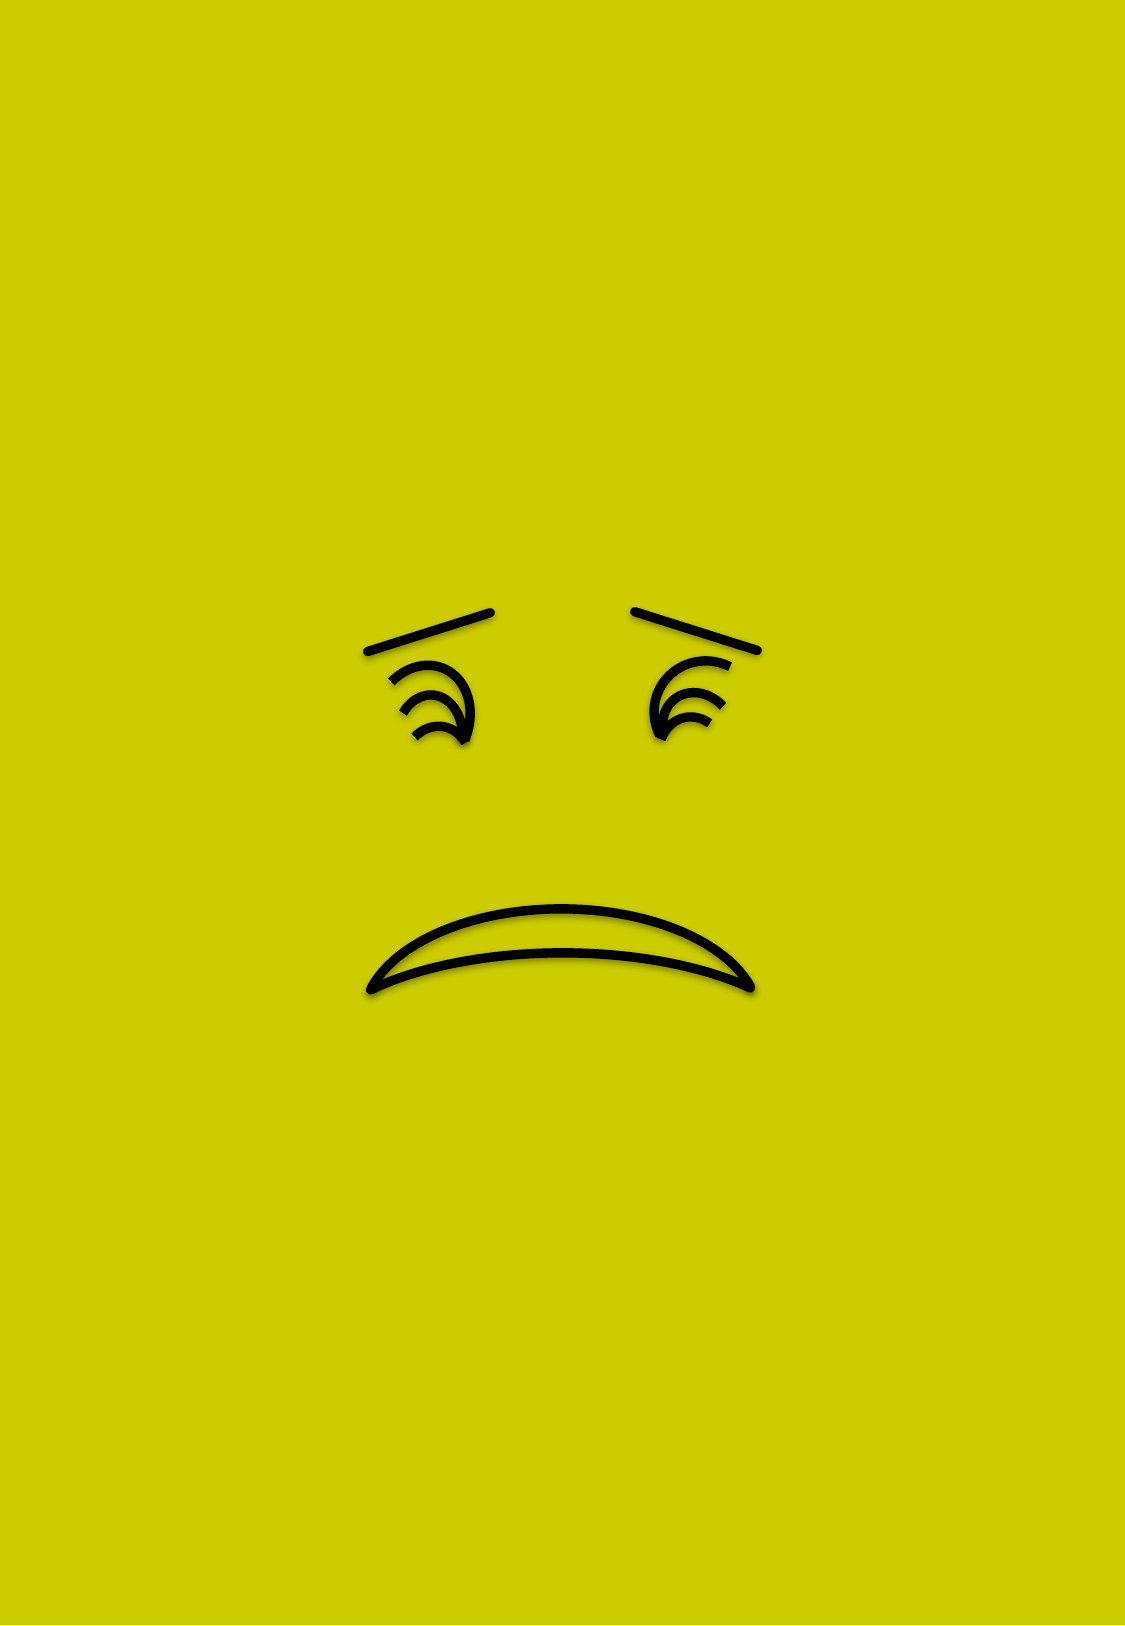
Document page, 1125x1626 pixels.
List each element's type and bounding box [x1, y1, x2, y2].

text_box [367, 611, 758, 652]
text_box [373, 660, 760, 802]
text_box [304, 908, 821, 1176]
